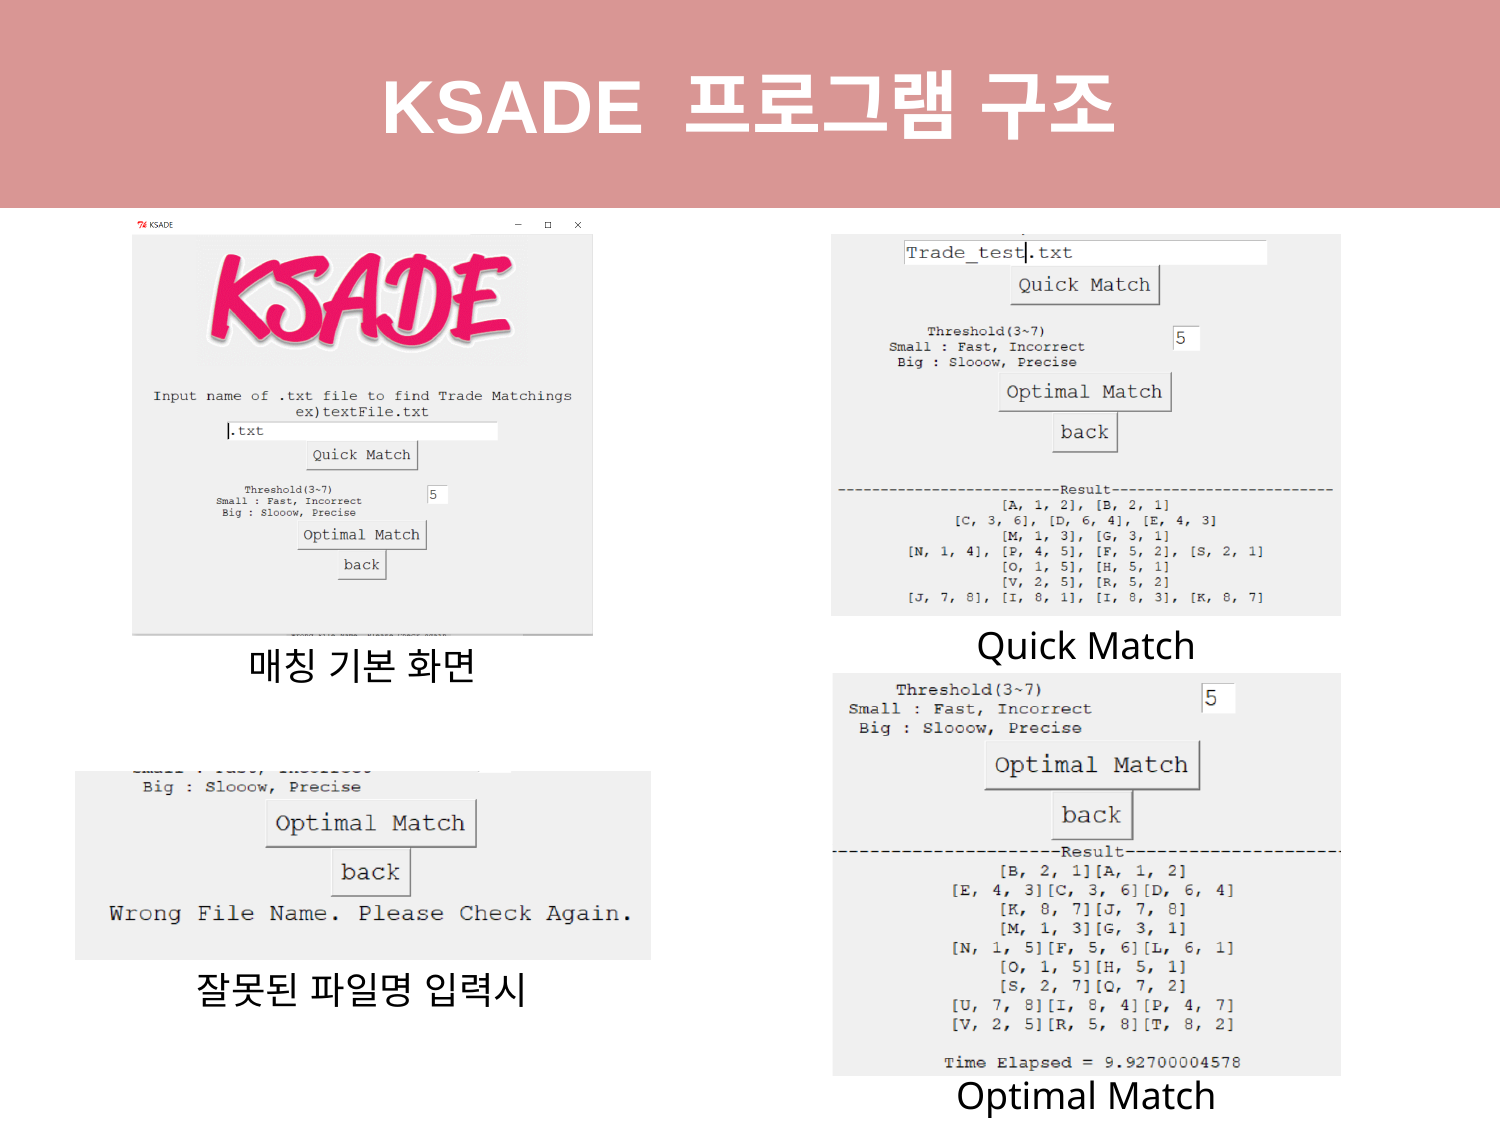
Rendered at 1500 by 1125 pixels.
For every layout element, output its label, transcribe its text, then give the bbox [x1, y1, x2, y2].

picture [831, 234, 1342, 617]
picture [74, 770, 651, 961]
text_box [832, 672, 1342, 1076]
text_box Optimal Match [813, 1064, 1360, 1125]
text_box 매칭 기본 화면 [89, 635, 636, 696]
text_box Quick Match [813, 614, 1360, 674]
text_box KSADE 프로그램 구조 [0, 0, 1500, 210]
text_box 잘못된 파일명 입력시 [89, 969, 636, 1020]
picture [132, 215, 594, 637]
